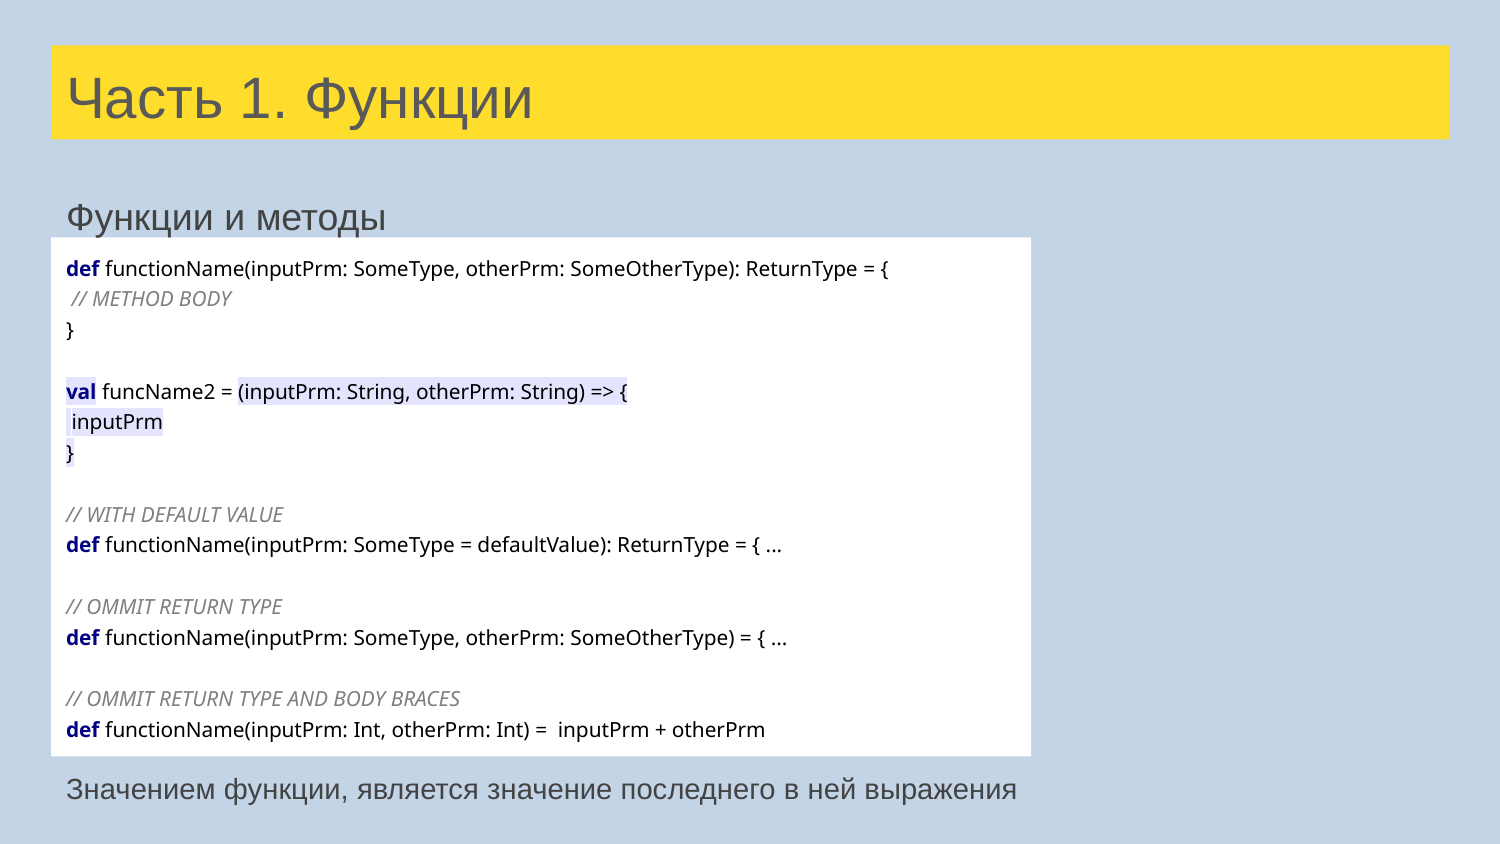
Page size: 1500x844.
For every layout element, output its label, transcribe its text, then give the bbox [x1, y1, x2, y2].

title Часть 1. Функции [51, 45, 1449, 140]
text_box Значением функции, является значение последнего в ней выражения [51, 750, 1449, 814]
text_box Функции и методы [51, 170, 662, 234]
text_box def functionName(inputPrm: SomeType, otherPrm: SomeOtherType): ReturnType = { // METHOD BODY } val funcName2 = (inputPrm: String, otherPrm: String) => { inputPrm } // WITH DEFAULT VALUE def functionName(inputPrm: SomeType = defaultValue): ReturnType = { ... // OMMIT RETURN TYPE def functionName(inputPrm: SomeType, otherPrm: SomeOtherType) = { ... // OMMIT RETURN TYPE AND BODY BRACES def functionName(inputPrm: Int, otherPrm: Int) = inputPrm + otherPrm [51, 237, 1032, 750]
